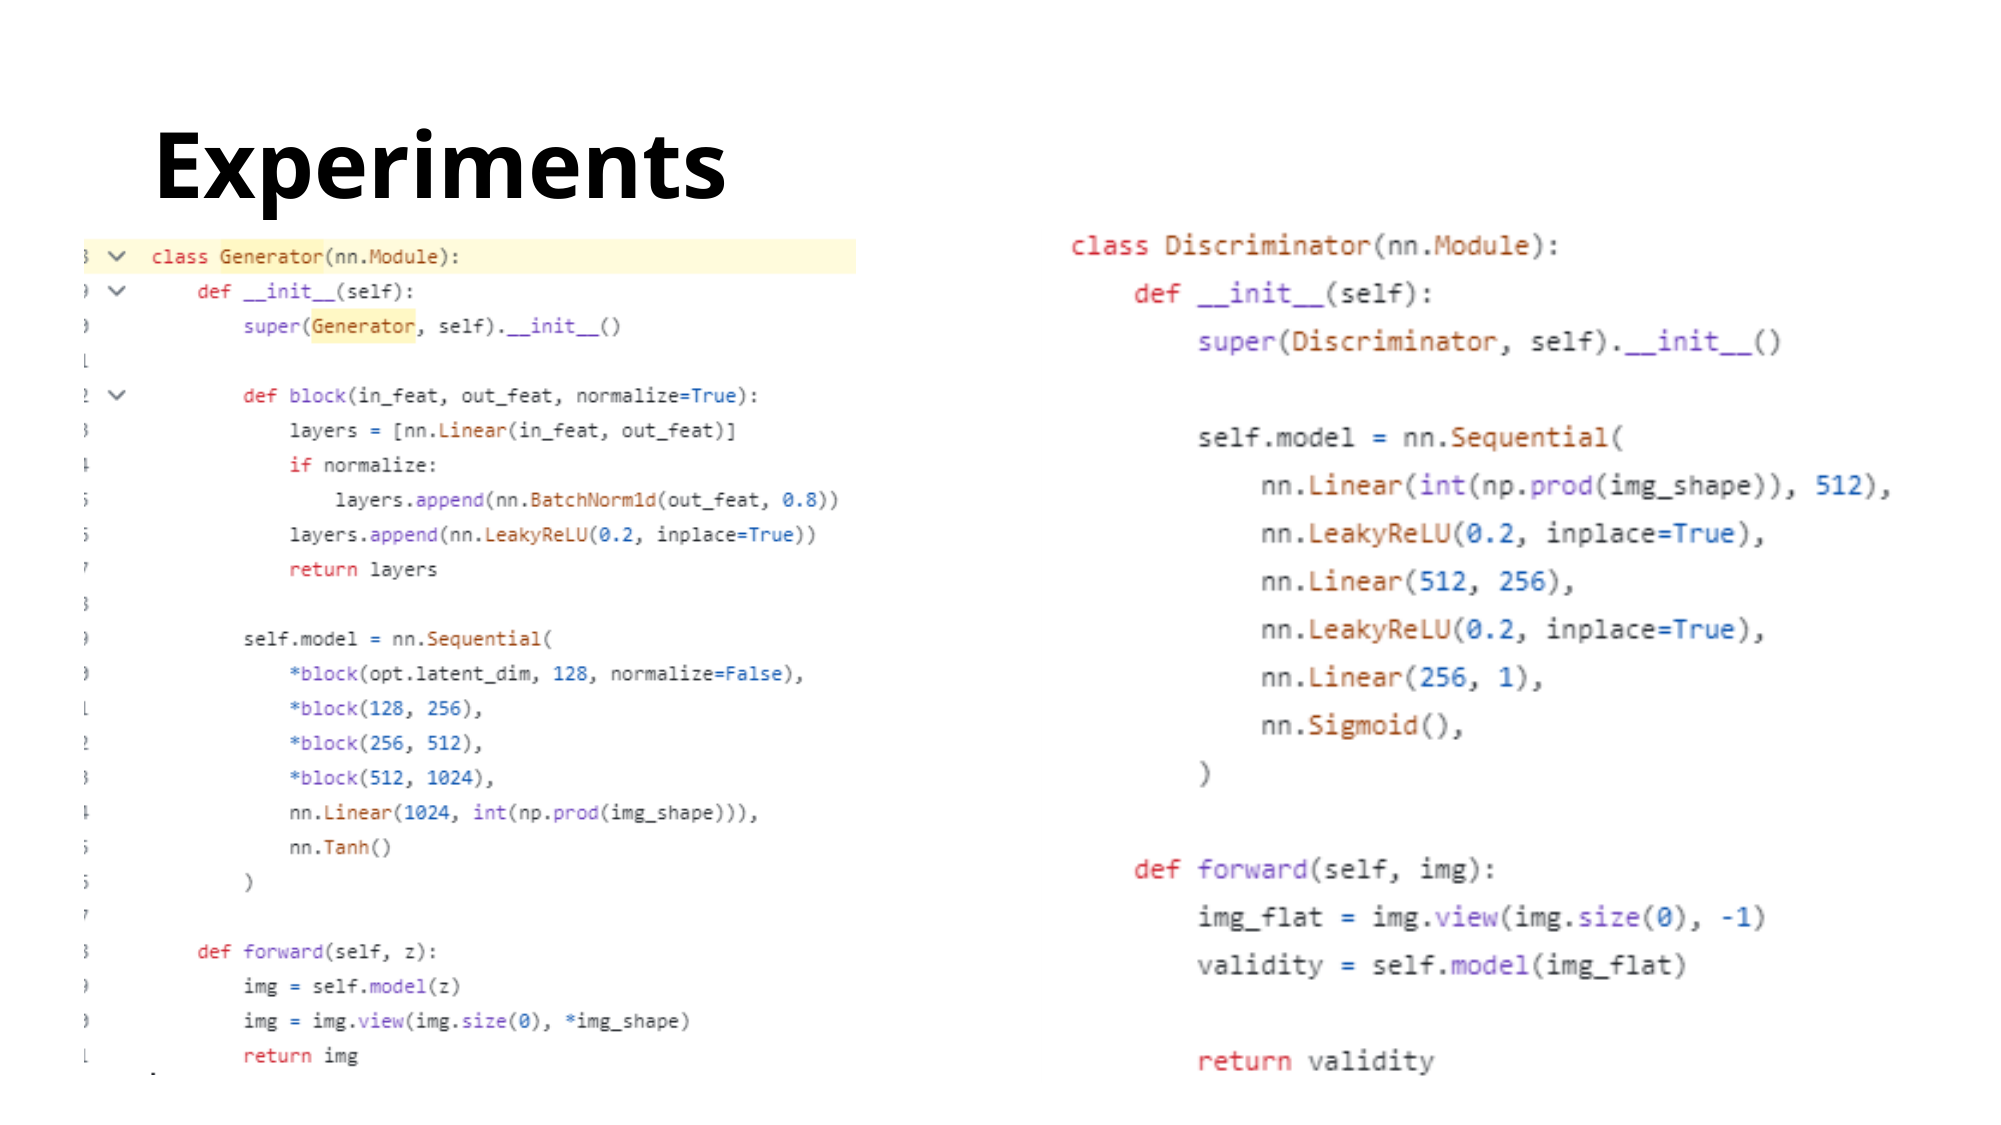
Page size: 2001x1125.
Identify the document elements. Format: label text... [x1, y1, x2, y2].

picture [1040, 229, 1916, 1083]
picture [84, 229, 856, 1075]
title Experiments [137, 59, 1863, 278]
